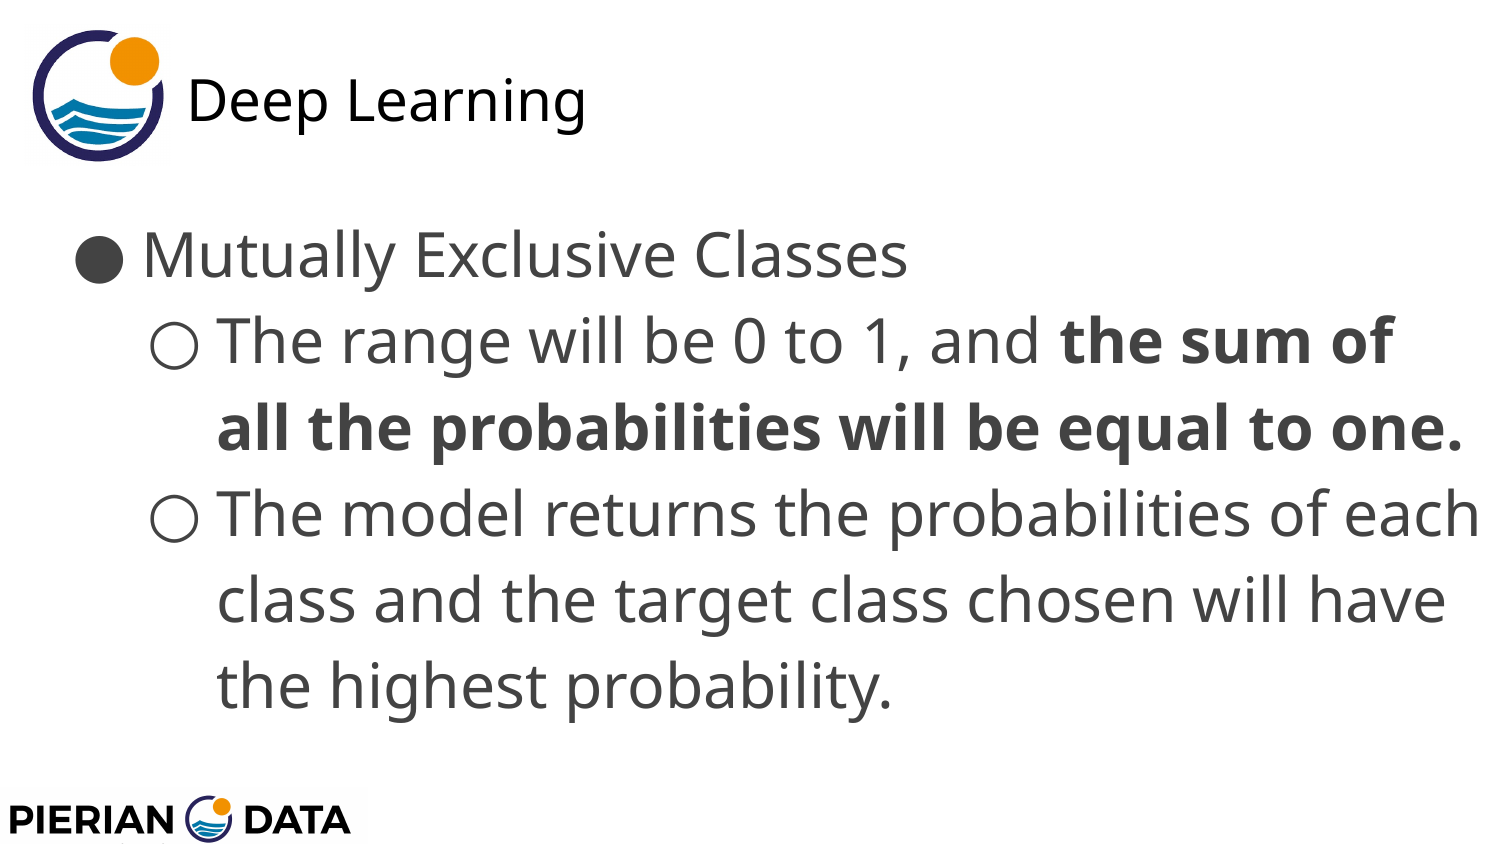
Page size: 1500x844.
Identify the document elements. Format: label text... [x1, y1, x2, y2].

picture [0, 787, 368, 844]
list Mutually Exclusive Classes The range will be 0 to 1, and the sum of all the probabilities will be equal to one. The model returns the probabilities of each class and the target class chosen will have the highest probability. [51, 189, 1500, 375]
picture [24, 24, 172, 167]
title Deep Learning [176, 48, 1449, 143]
